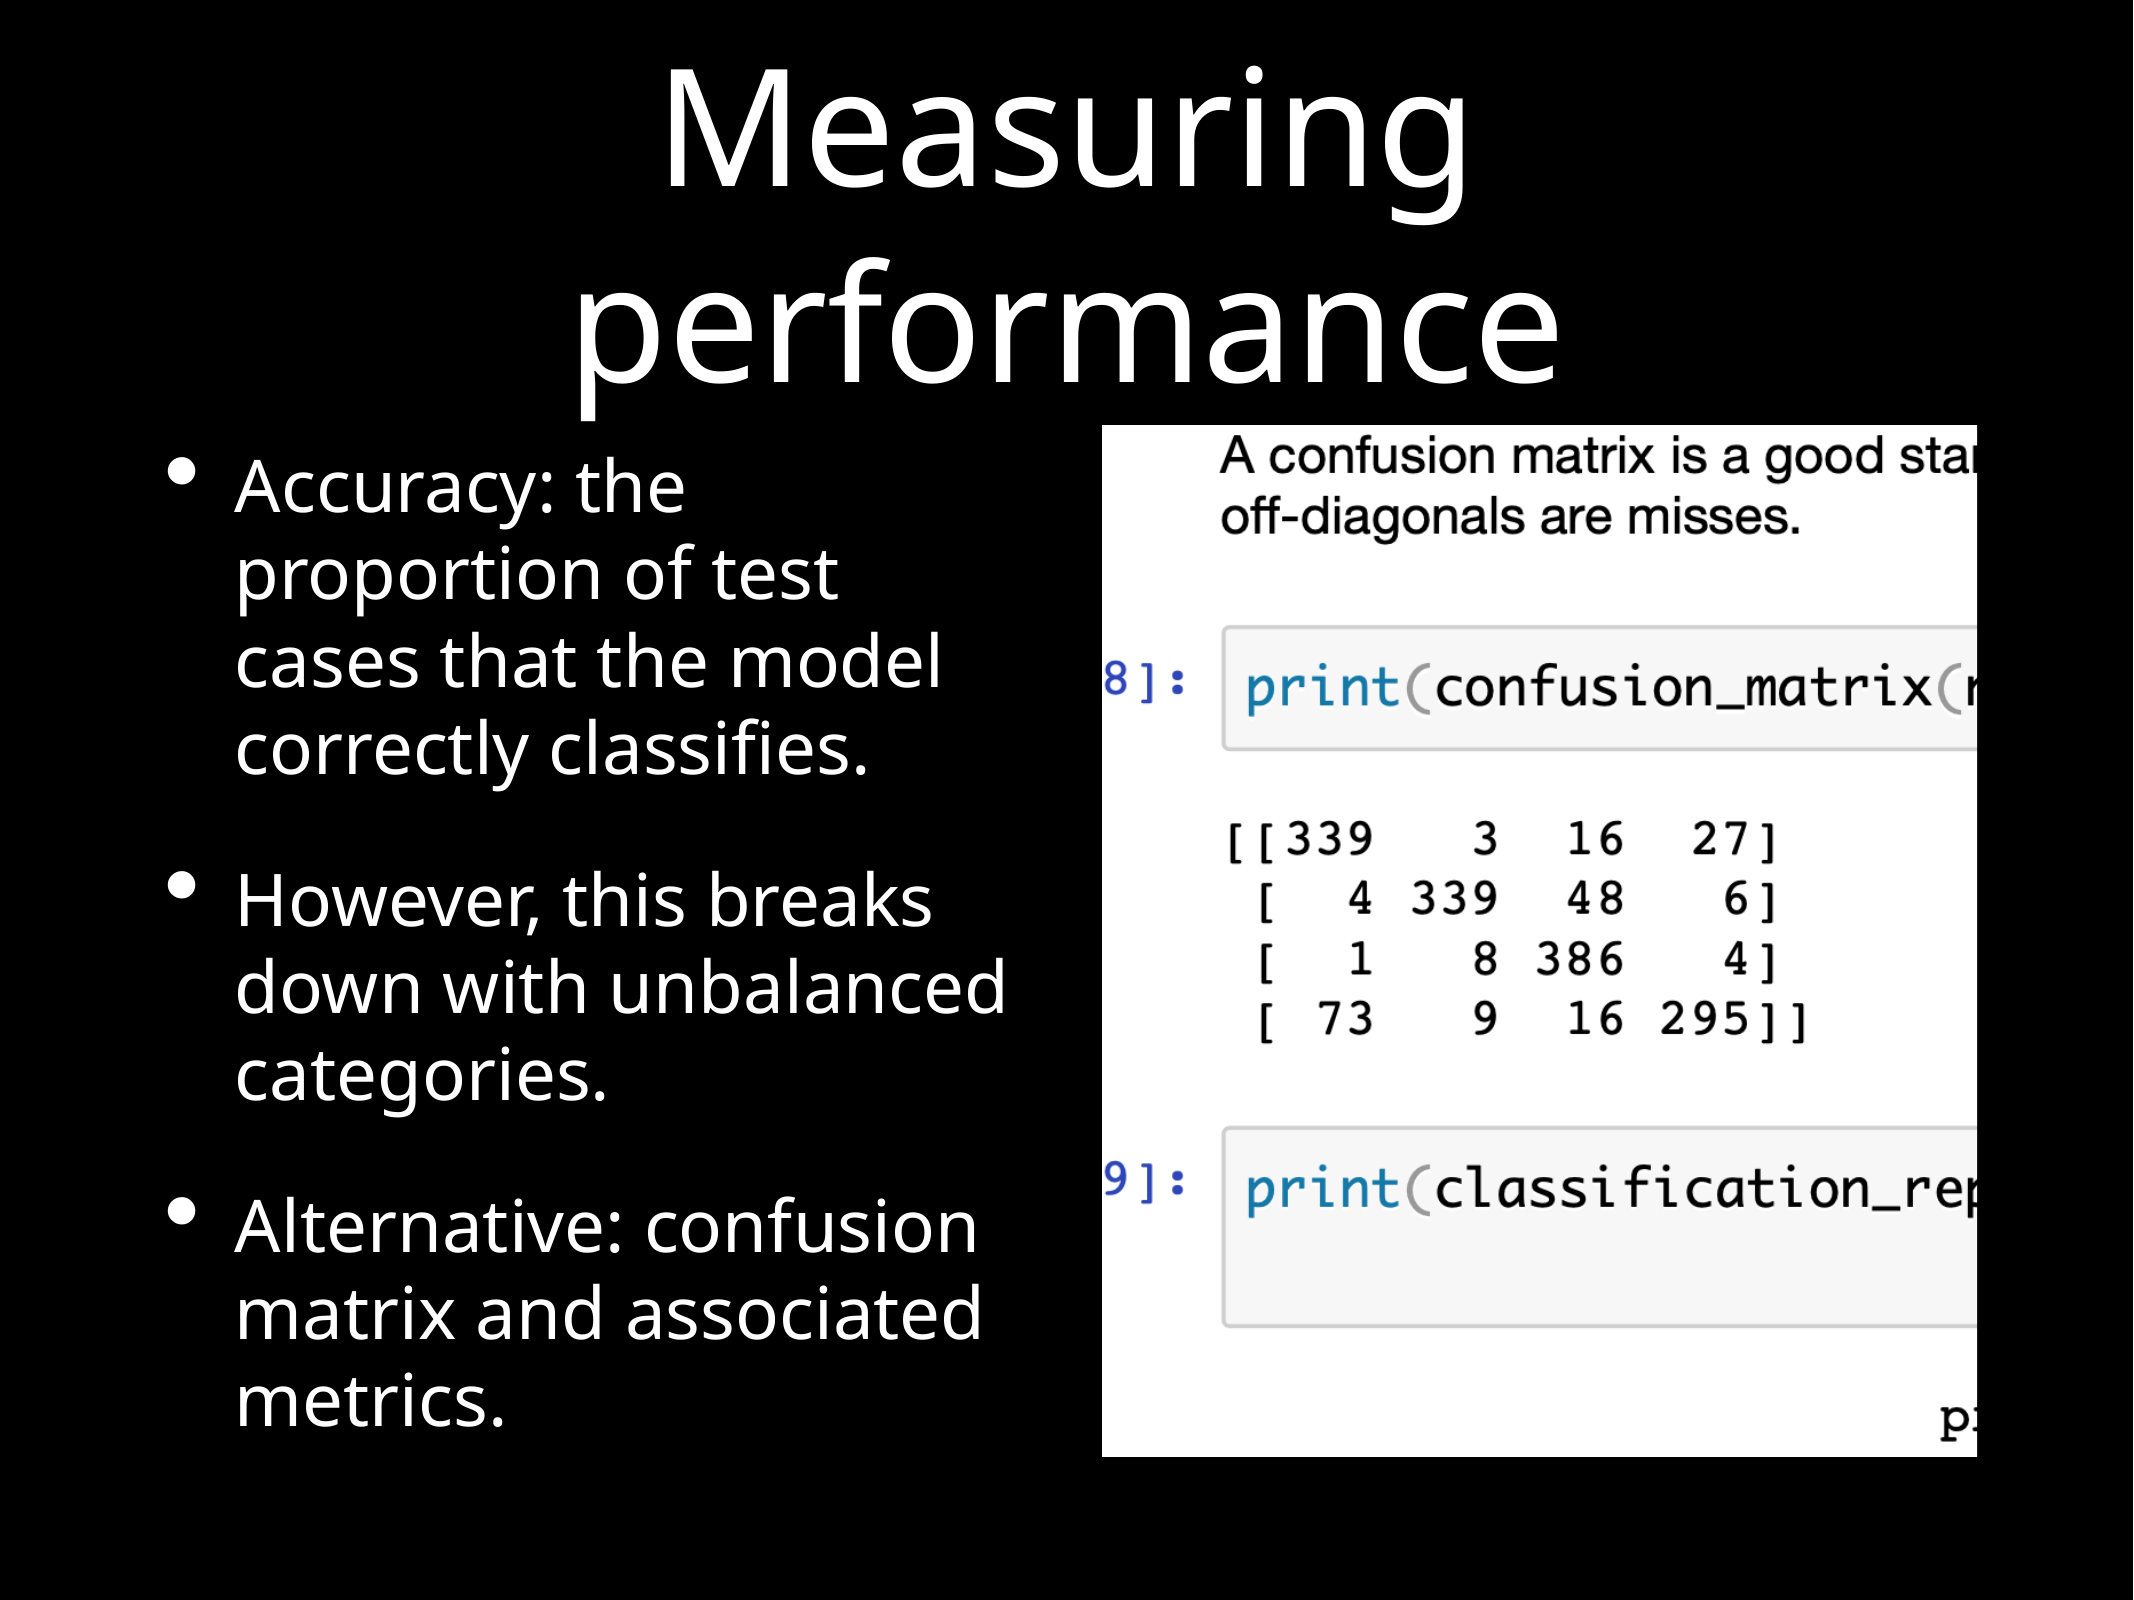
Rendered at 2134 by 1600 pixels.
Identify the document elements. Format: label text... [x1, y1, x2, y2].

picture [1101, 424, 1978, 1457]
list Accuracy: the proportion of test cases that the model correctly classifies. However, this breaks down with unbalanced categories. Alternative: confusion matrix and associated metrics. [155, 424, 1032, 1457]
title Measuring performance [155, 41, 1978, 397]
